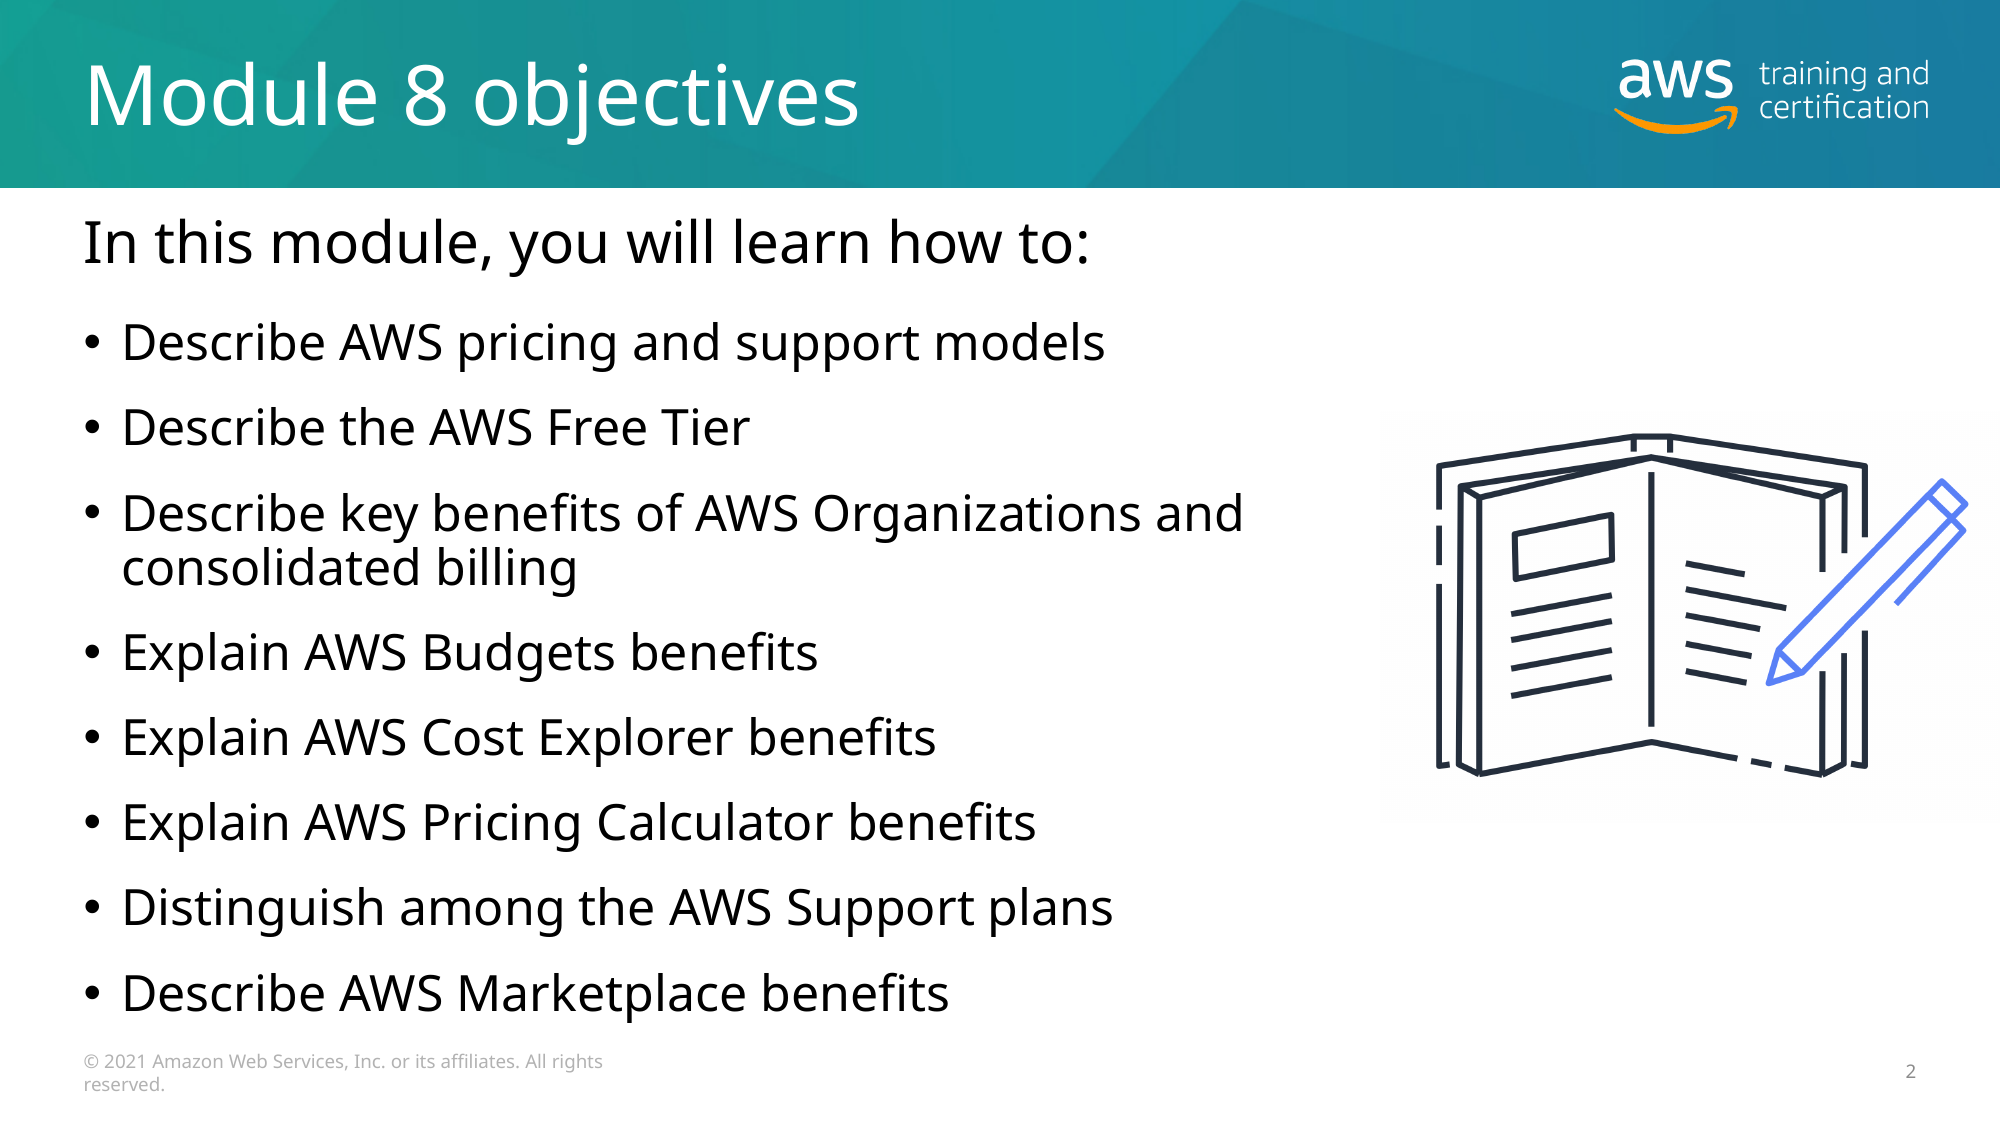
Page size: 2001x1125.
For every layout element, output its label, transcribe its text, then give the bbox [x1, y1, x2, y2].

text_box In this module, you will learn how to: Describe AWS pricing and support models Describe the AWS Free Tier Describe key benefits of AWS Organizations and consolidated billing Explain AWS Budgets benefits Explain AWS Cost Explorer benefits Explain AWS Pricing Calculator benefits Distinguish among the AWS Support plans Describe AWS Marketplace benefits [68, 235, 1407, 999]
picture [0, 0, 2000, 188]
picture [1380, 411, 2000, 823]
slide_number 2 [1481, 1042, 1932, 1103]
title Module 8 objectives [68, 59, 1551, 138]
footer © 2021 Amazon Web Services, Inc. or its affiliates. All rights reserved. [68, 1042, 682, 1103]
